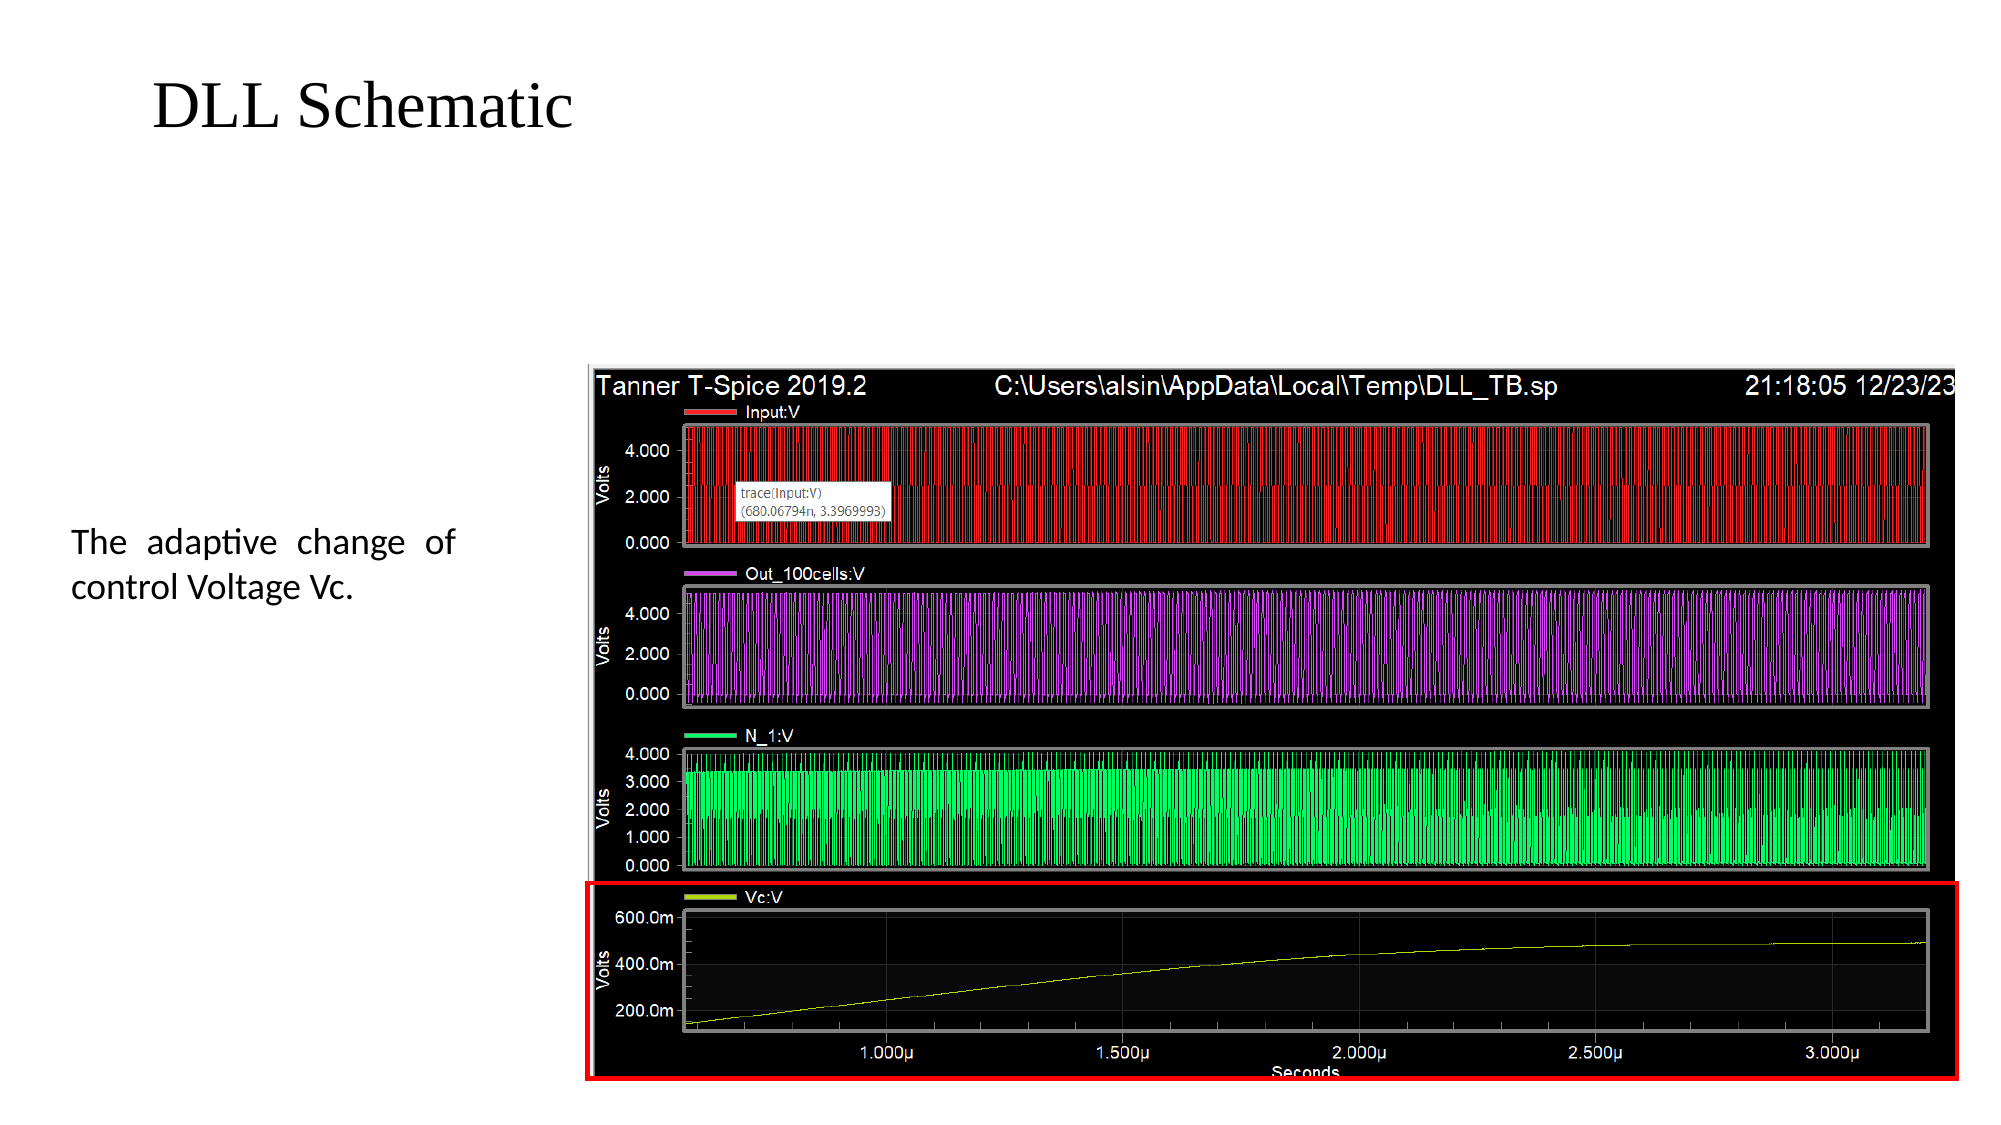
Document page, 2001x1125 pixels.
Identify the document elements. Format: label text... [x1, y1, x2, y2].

title DLL Schematic [137, 59, 1863, 152]
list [587, 364, 1955, 1079]
text_box The adaptive change of control Voltage Vc. [56, 509, 472, 615]
text_box [587, 882, 1958, 1080]
